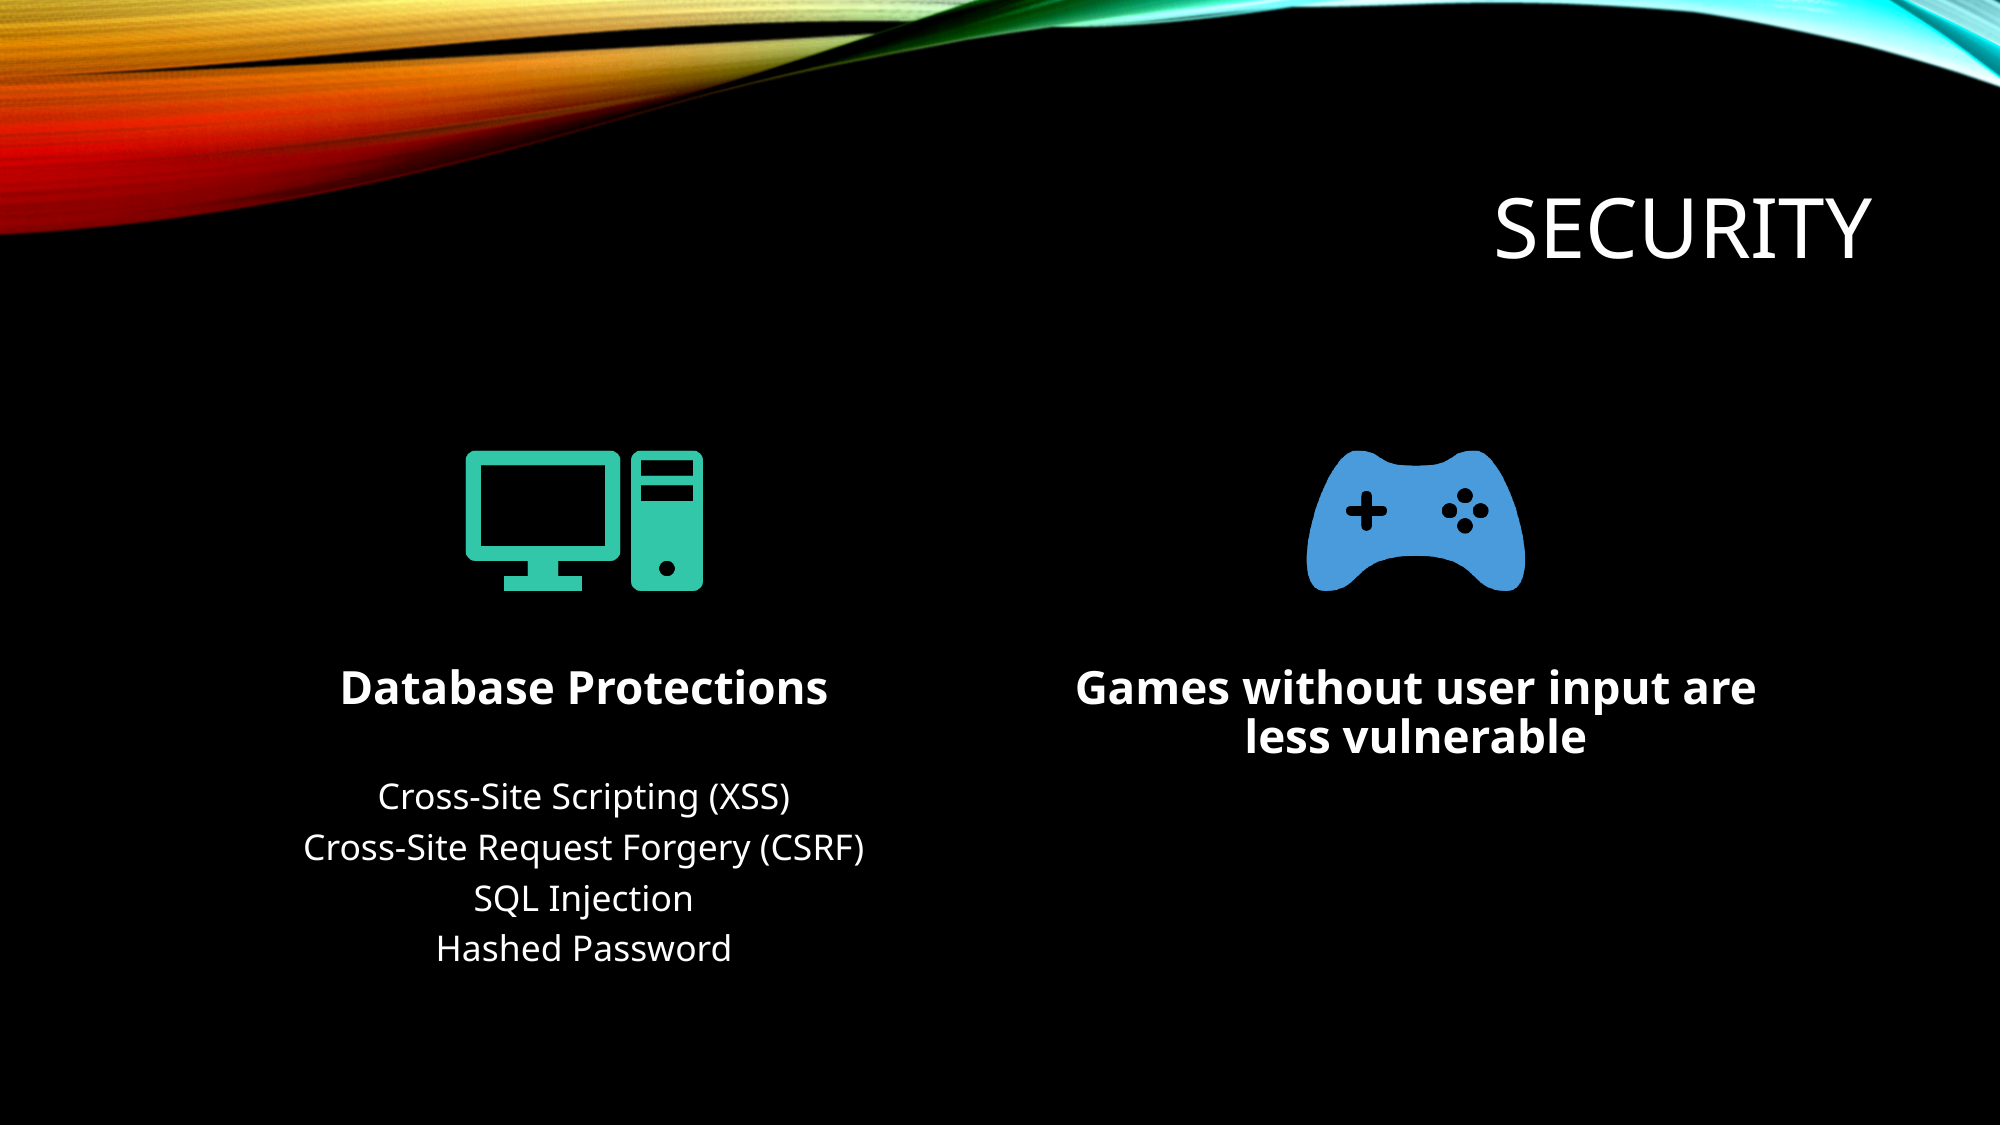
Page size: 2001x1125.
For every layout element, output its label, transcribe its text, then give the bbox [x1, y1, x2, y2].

picture [0, 0, 2000, 237]
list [112, 400, 1888, 980]
title Security [474, 125, 1888, 338]
